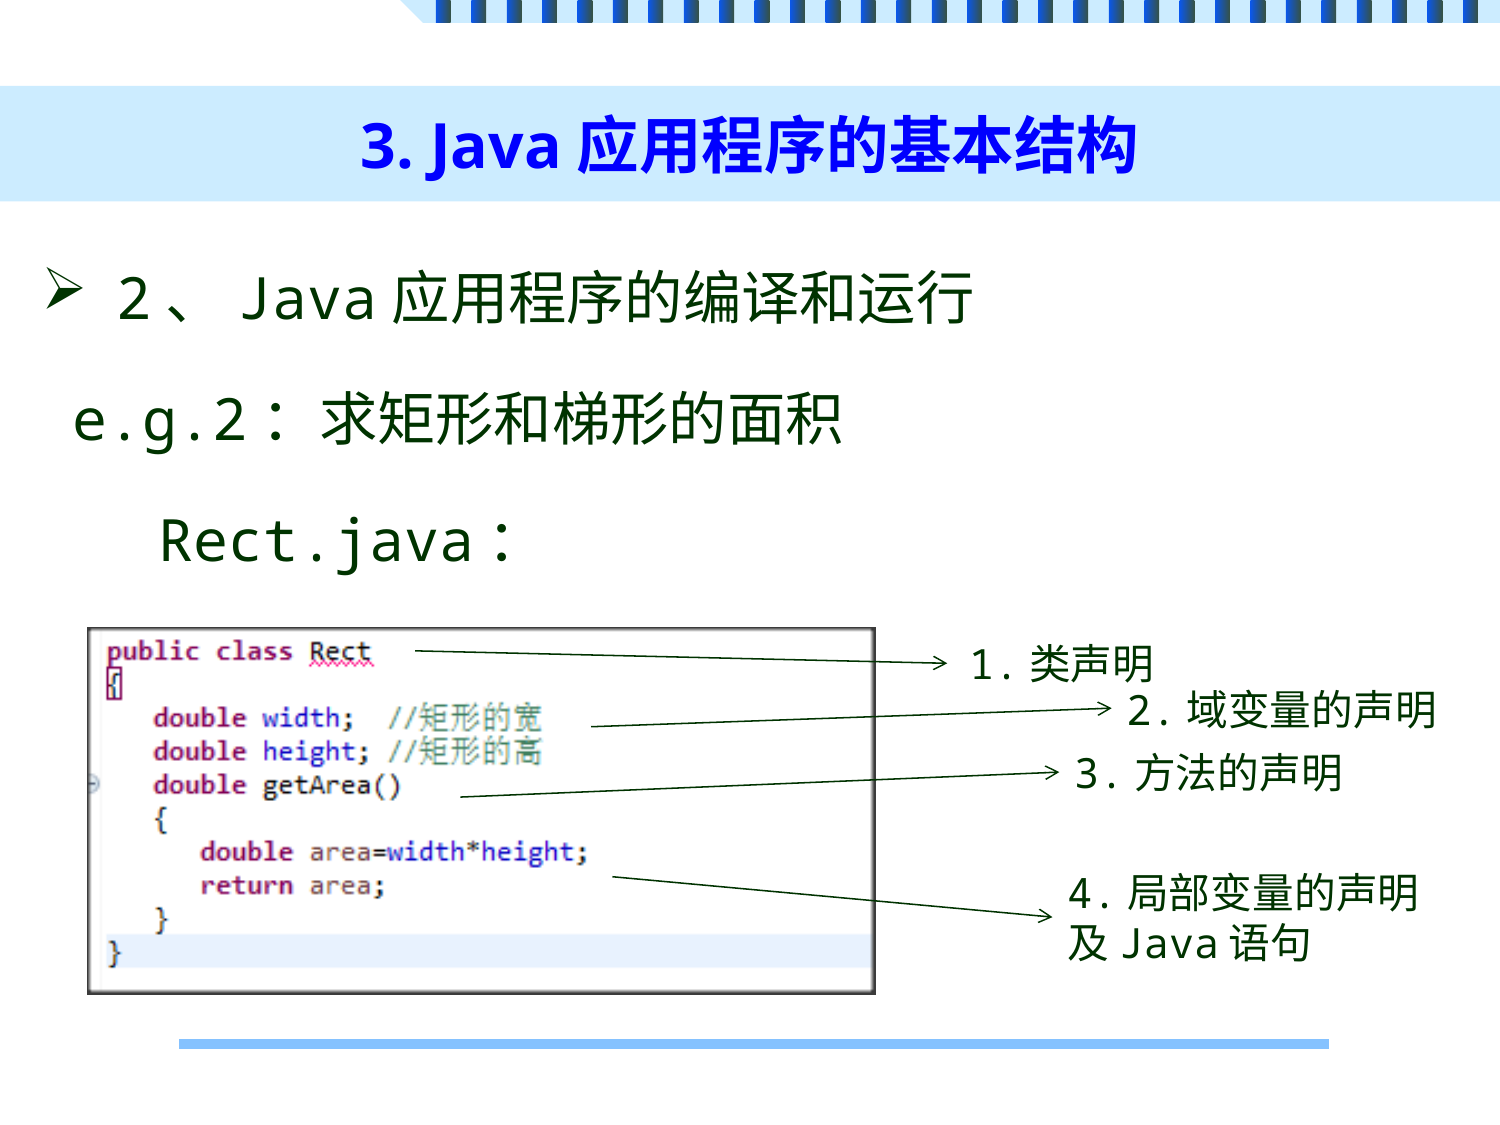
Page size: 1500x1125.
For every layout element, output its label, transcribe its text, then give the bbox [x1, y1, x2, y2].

text_box 2、Java应用程序的编译和运行 [26, 253, 990, 339]
text_box e.g.2：求矩形和梯形的面积 [57, 361, 1342, 460]
text_box 2.域变量的声明 [1111, 675, 1452, 741]
text_box 3.方法的声明 [1059, 739, 1358, 805]
text_box 1.类声明 [954, 630, 1170, 696]
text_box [460, 772, 1068, 798]
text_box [612, 876, 1053, 919]
text_box 4.局部变量的声明及Java语句 [1052, 859, 1444, 975]
title 3. Java应用程序的基本结构 [0, 85, 1500, 202]
text_box Rect.java： [144, 482, 777, 581]
picture [87, 626, 877, 995]
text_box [414, 650, 948, 664]
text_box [590, 708, 1120, 727]
